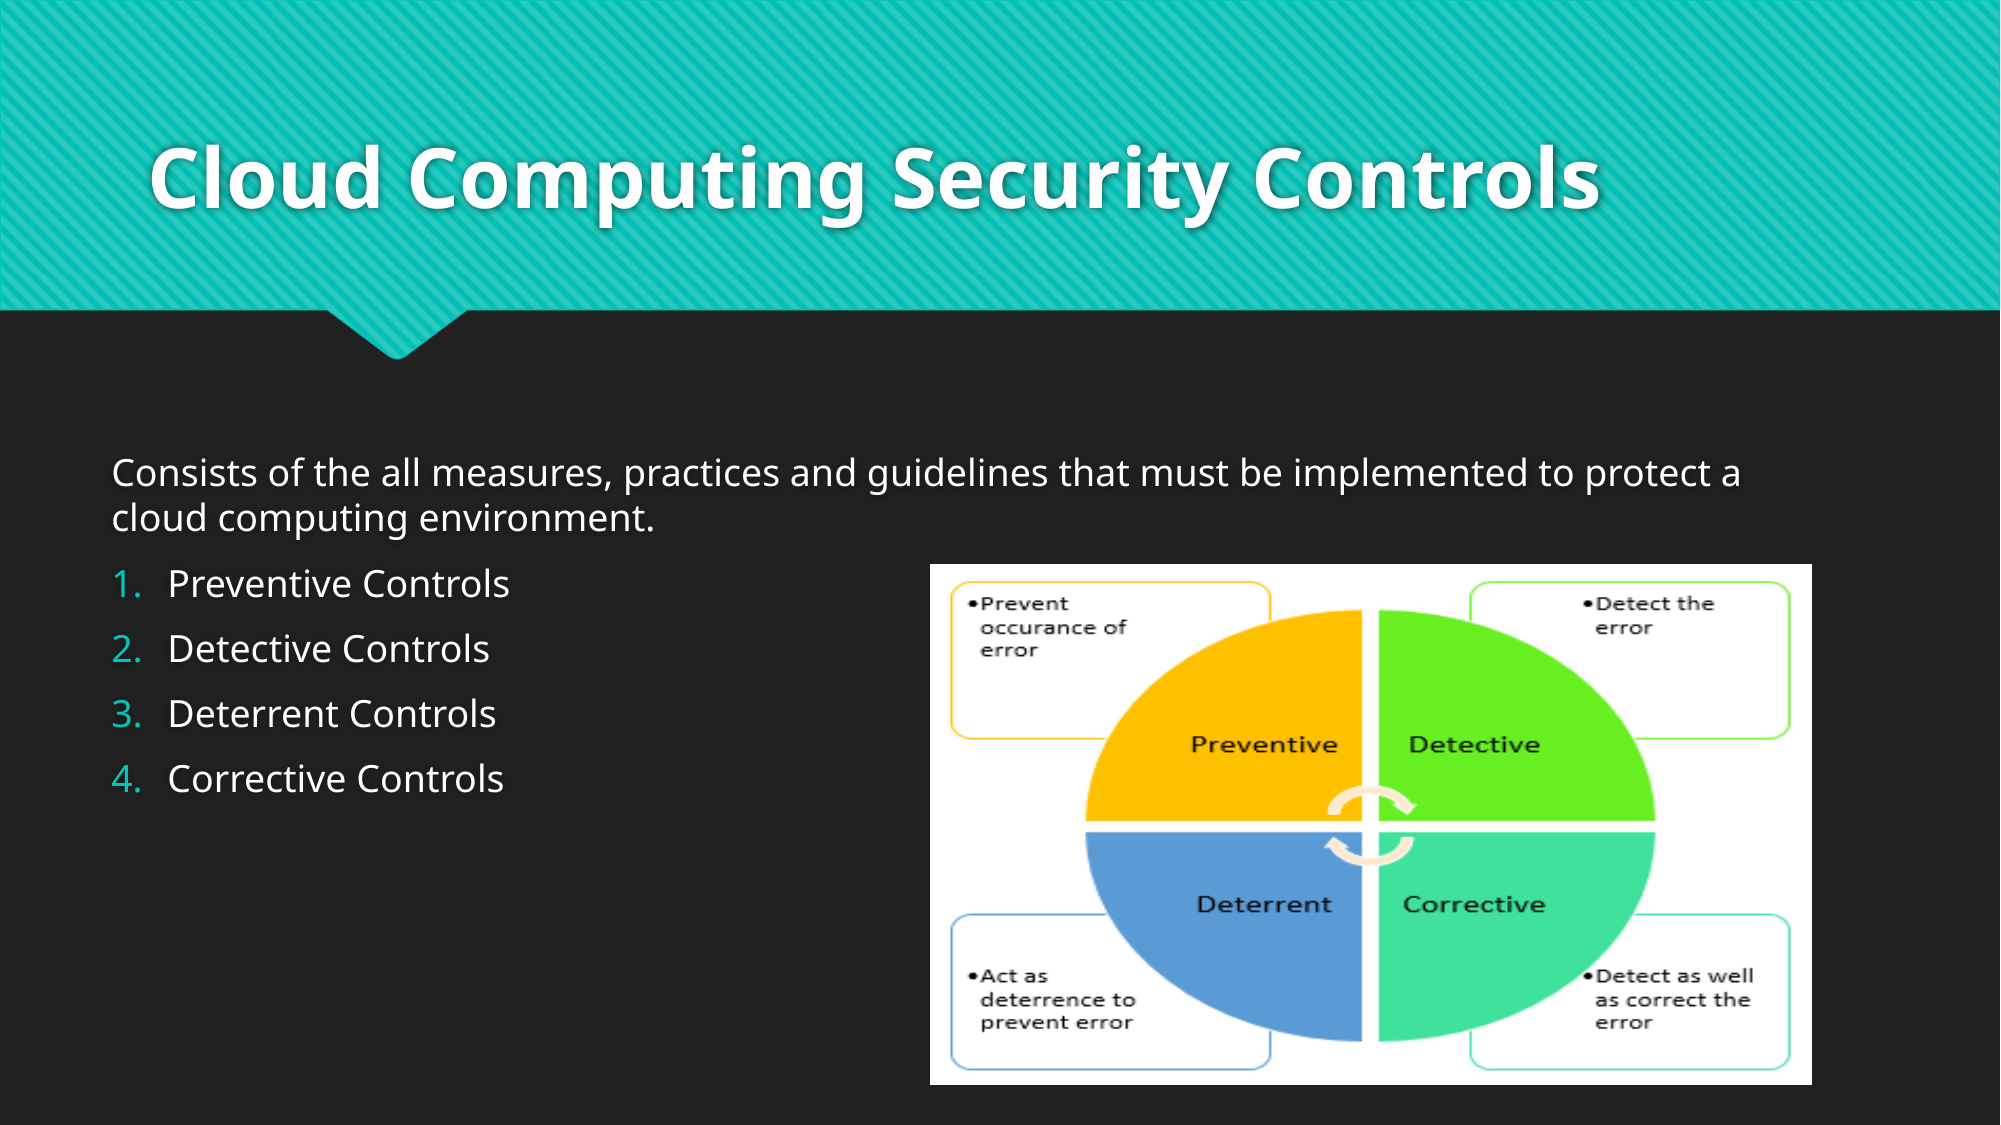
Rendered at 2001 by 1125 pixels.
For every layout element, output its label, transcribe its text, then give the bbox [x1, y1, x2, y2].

list Consists of the all measures, practices and guidelines that must be implemented to protect a cloud computing environment. Preventive Controls Detective Controls Deterrent Controls Corrective Controls [90, 395, 1831, 984]
picture [929, 564, 1812, 1086]
title Cloud Computing Security Controls [132, 73, 1868, 233]
